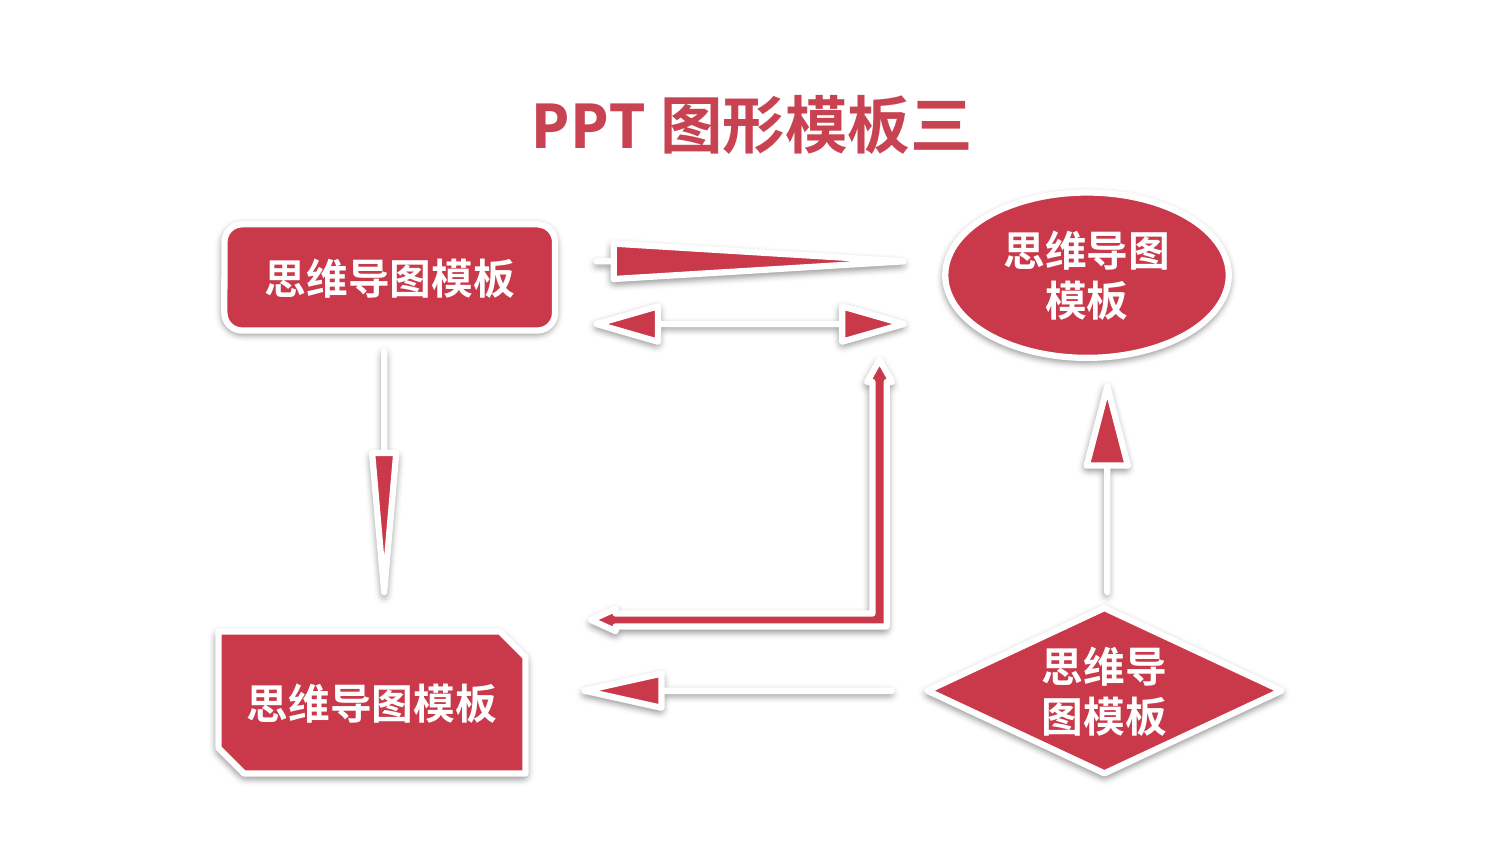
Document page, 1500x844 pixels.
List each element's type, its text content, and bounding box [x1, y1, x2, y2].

text_box [584, 673, 892, 708]
text_box 思维导图模板 [218, 631, 526, 774]
text_box [596, 243, 904, 280]
text_box 思维导图模板 [945, 192, 1229, 358]
text_box [1086, 386, 1128, 593]
text_box 思维导图模板 [927, 608, 1282, 774]
text_box [596, 306, 904, 342]
text_box PPT图形模板三 [76, 78, 1427, 174]
text_box [372, 350, 397, 593]
text_box 思维导图模板 [224, 224, 556, 331]
text_box [590, 359, 892, 632]
